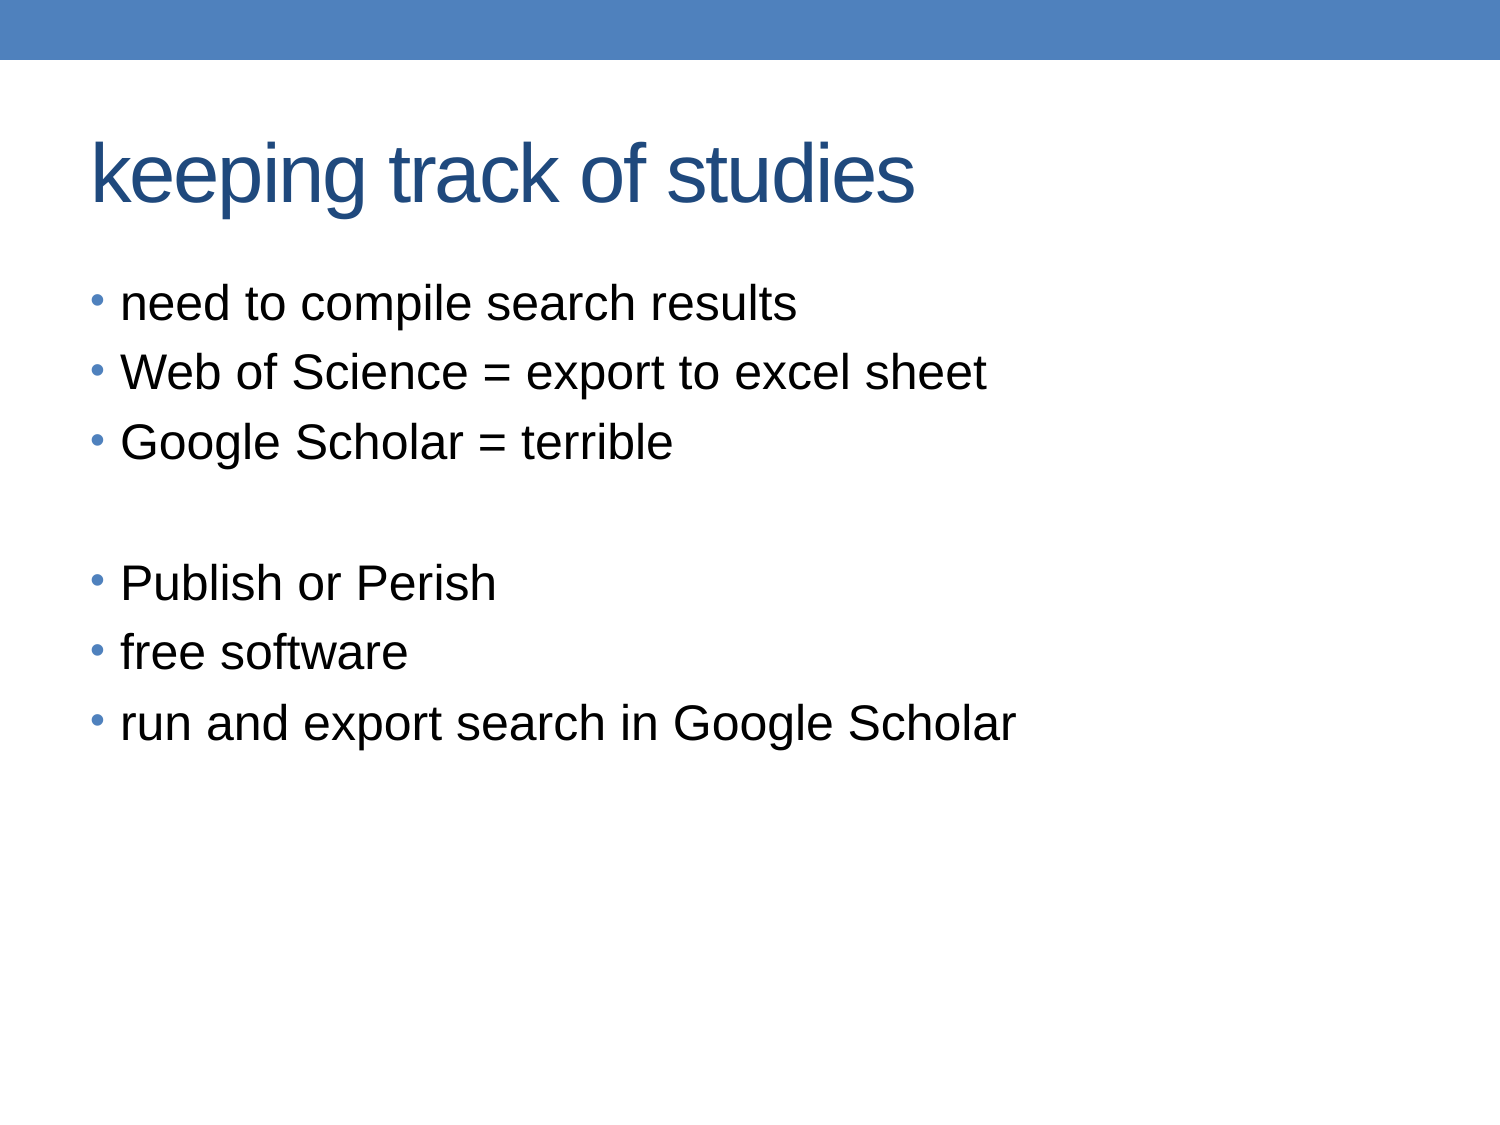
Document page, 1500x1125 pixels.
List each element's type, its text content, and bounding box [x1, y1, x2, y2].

title keeping track of studies [75, 87, 1425, 250]
list need to compile search results Web of Science = export to excel sheet Google Scholar = terrible Publish or Perish free software run and export search in Google Scholar [75, 262, 1425, 1063]
